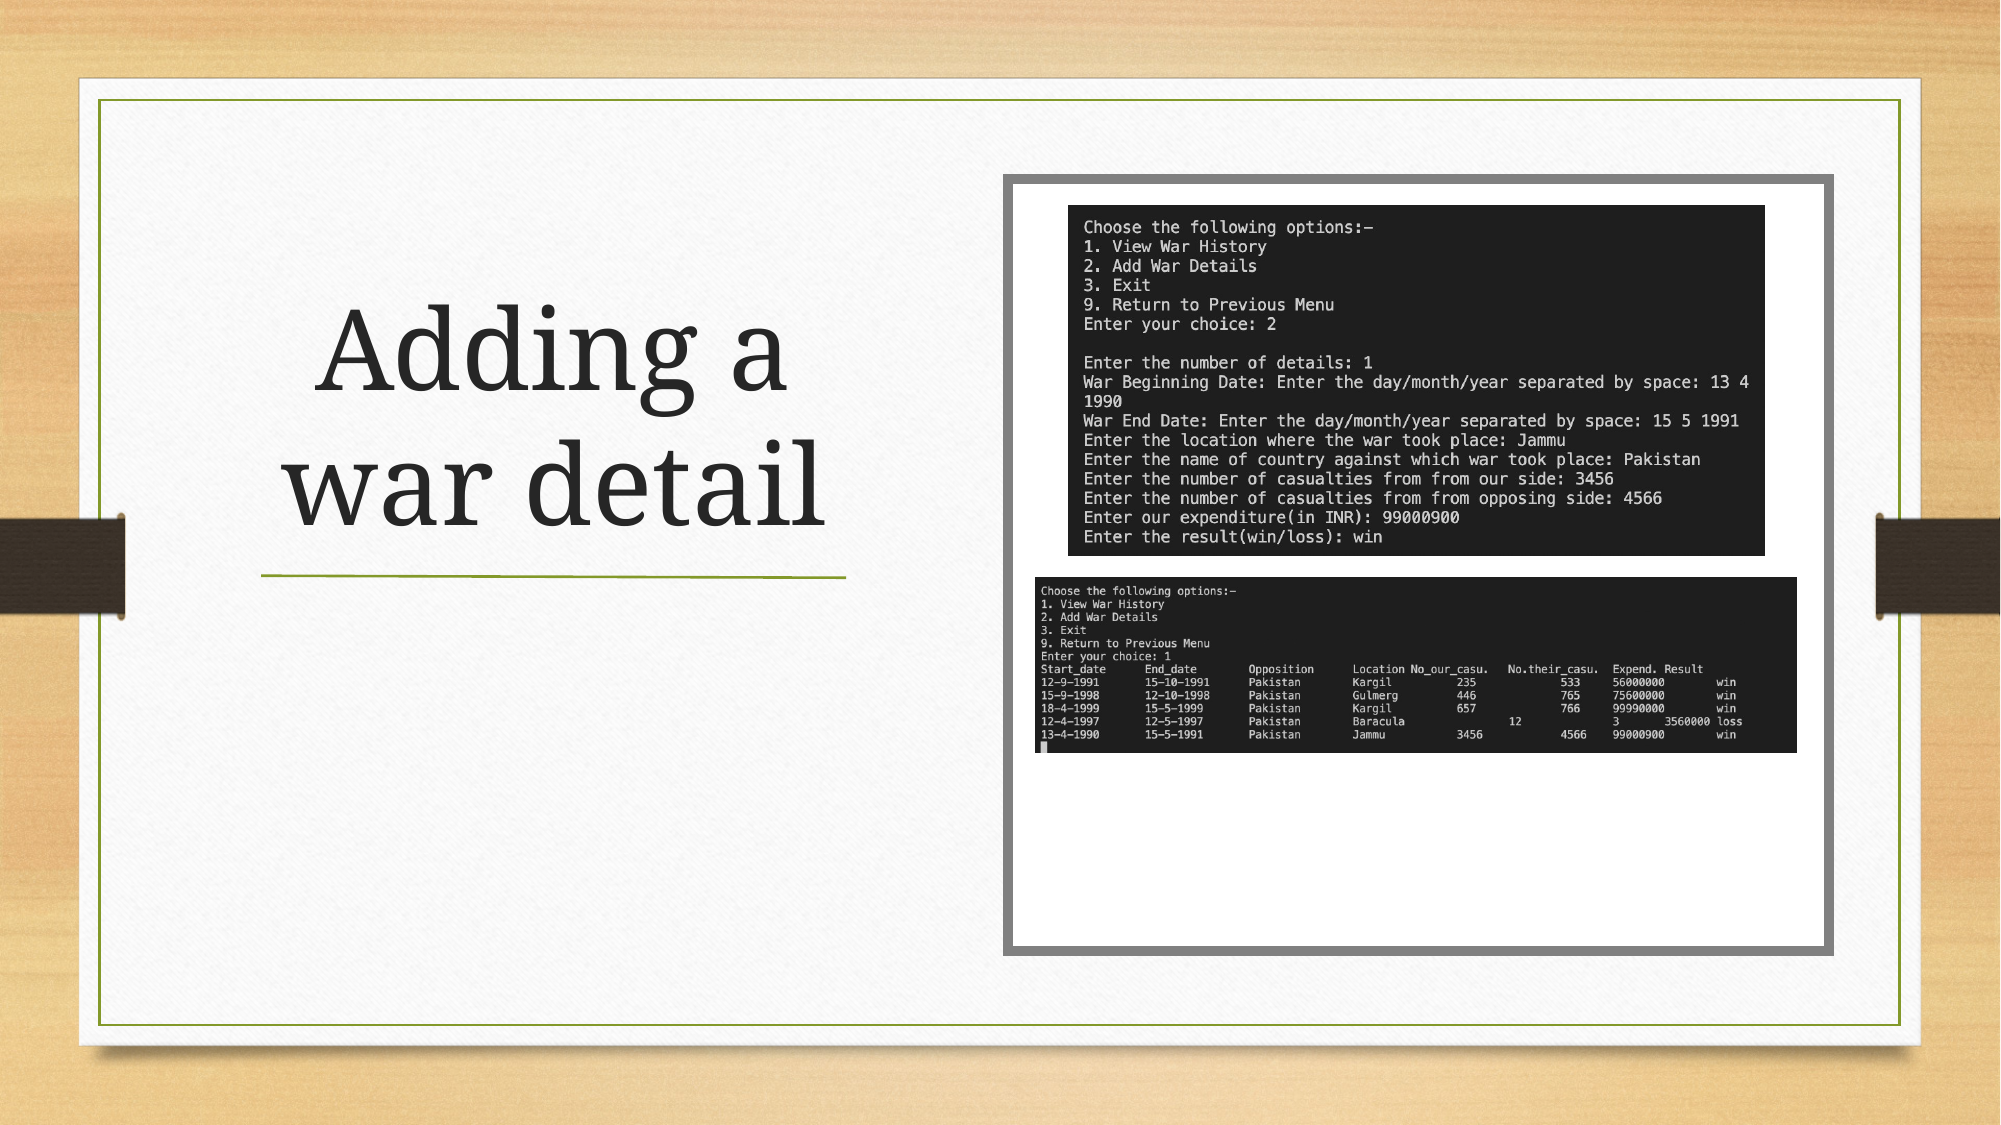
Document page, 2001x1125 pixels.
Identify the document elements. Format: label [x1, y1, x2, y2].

picture [1035, 577, 1797, 753]
text_box [0, 0, 2000, 1125]
picture [1068, 205, 1765, 556]
